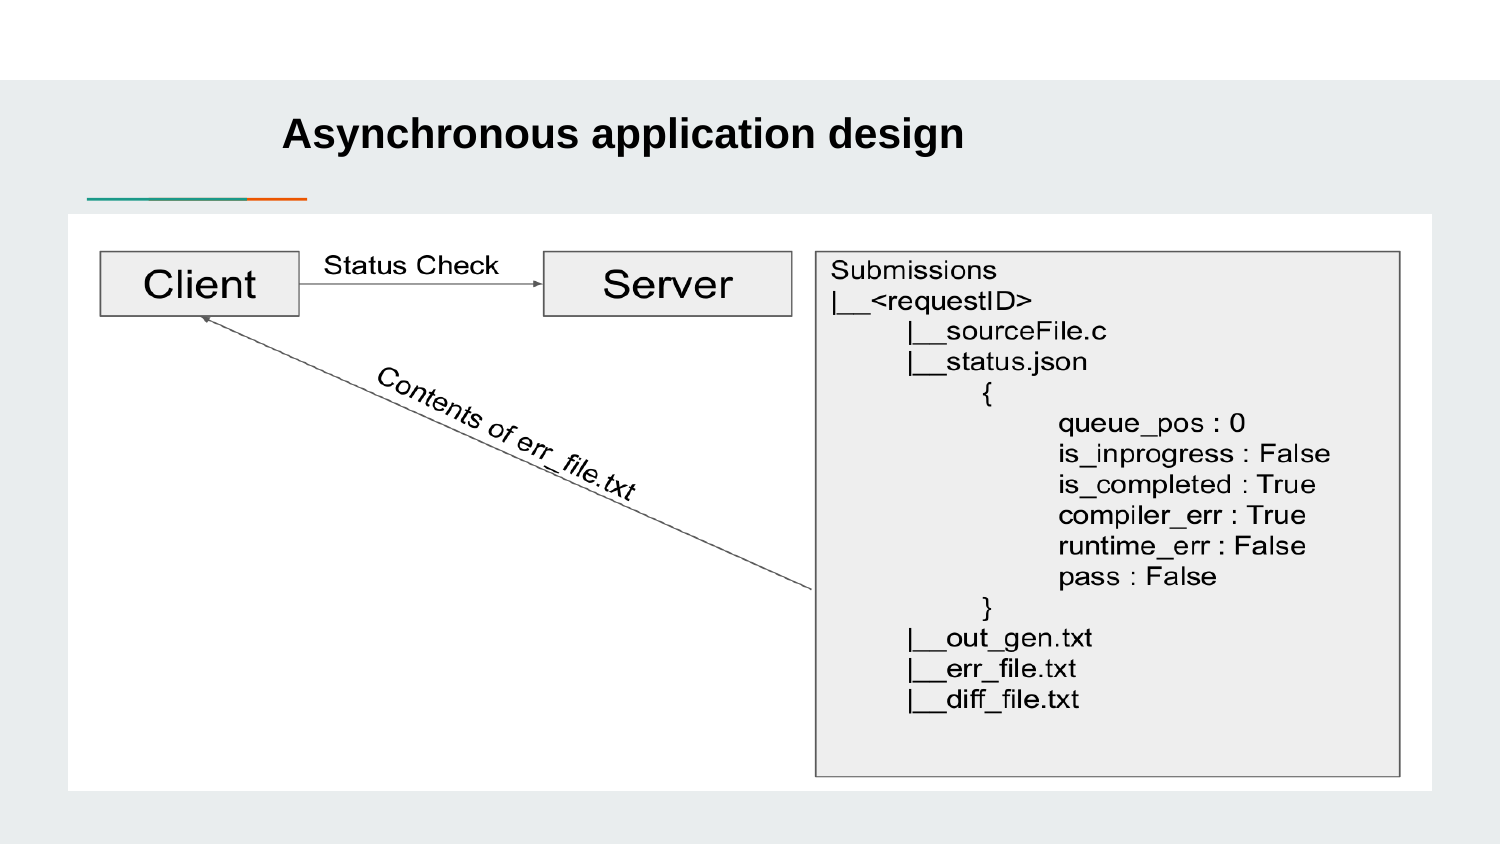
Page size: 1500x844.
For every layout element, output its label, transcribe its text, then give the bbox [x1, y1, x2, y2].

picture [68, 214, 1432, 791]
title Asynchronous application design [281, 83, 1244, 183]
